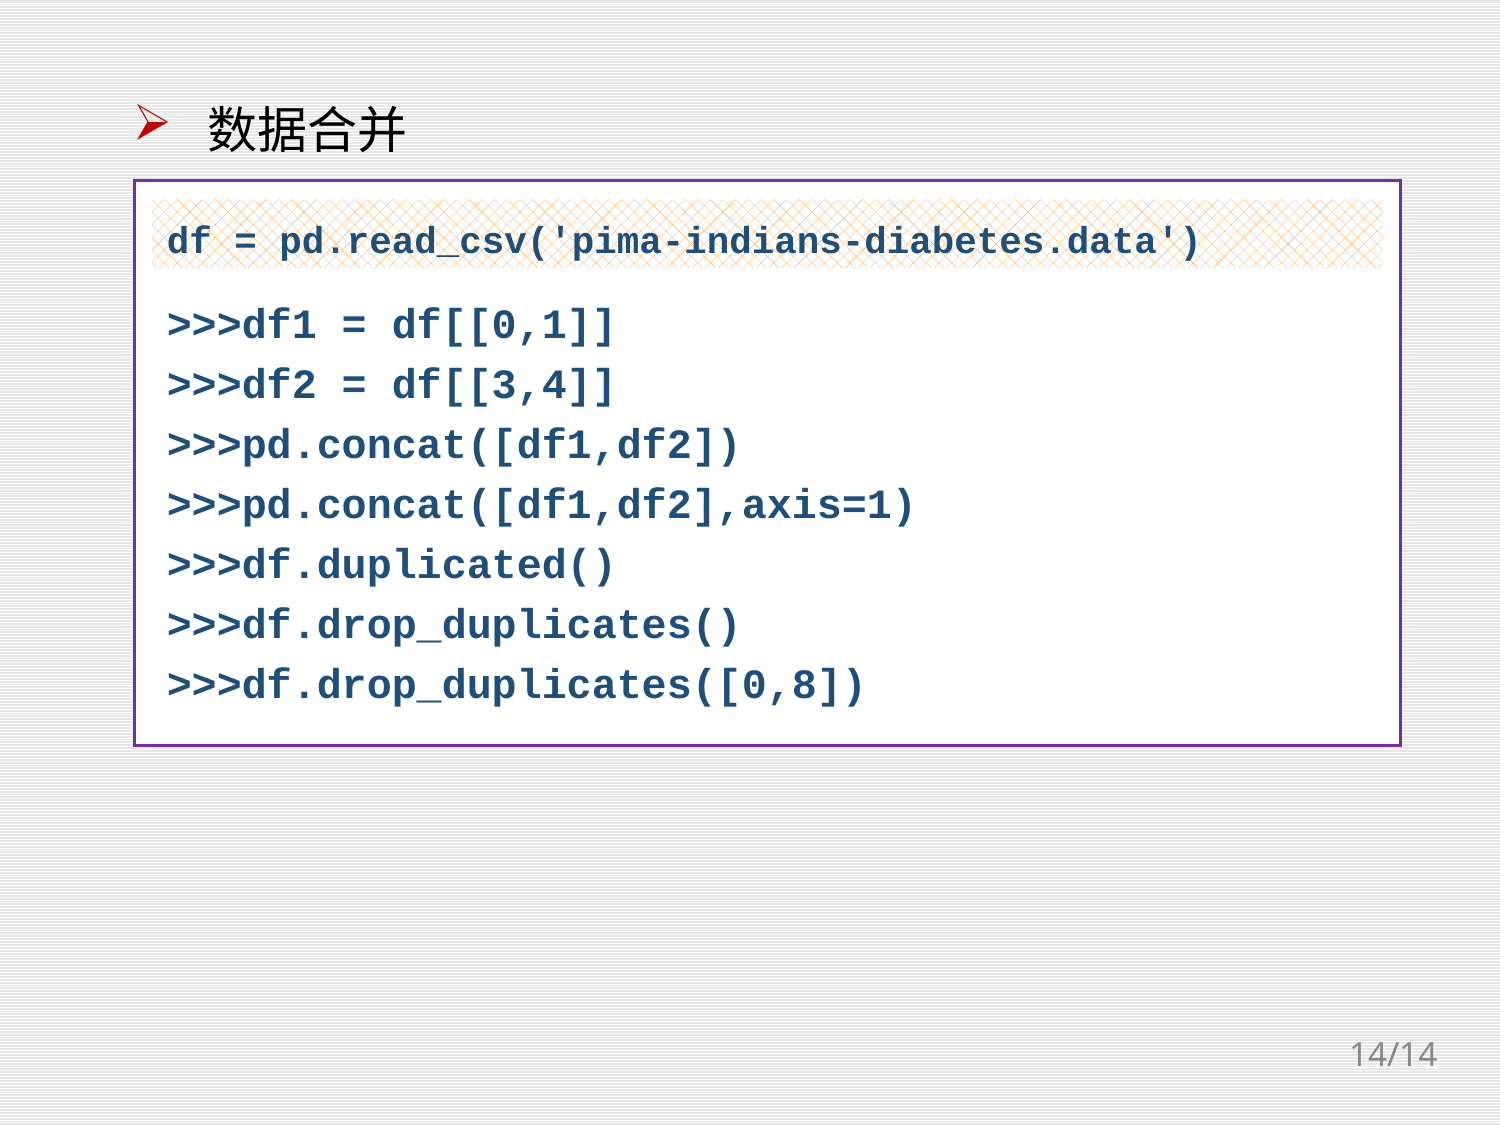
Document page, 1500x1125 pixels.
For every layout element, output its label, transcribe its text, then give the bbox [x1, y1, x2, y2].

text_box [134, 180, 1401, 746]
text_box 数据合并 [118, 91, 1456, 166]
